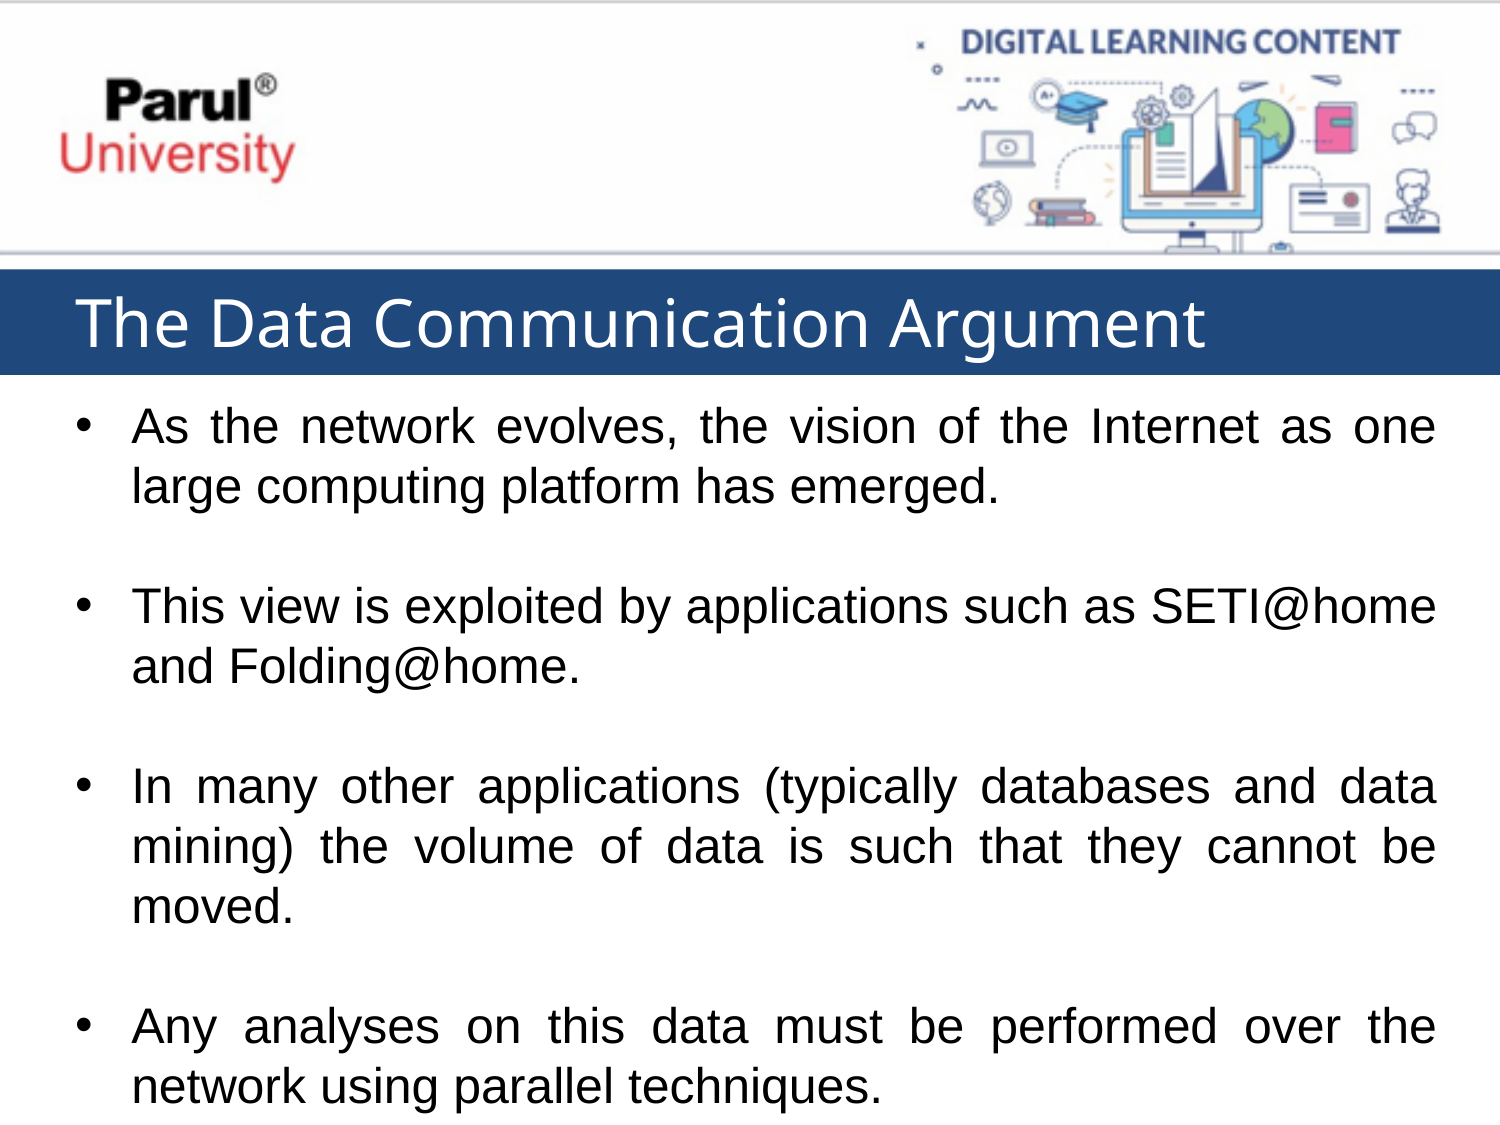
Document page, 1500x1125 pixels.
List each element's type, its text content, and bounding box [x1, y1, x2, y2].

text_box [75, 174, 1425, 278]
title The Data Communication Argument [75, 278, 1425, 442]
text_box [75, 24, 1425, 160]
picture [0, 0, 1500, 258]
list As the network evolves, the vision of the Internet as one large computing platform has emerged. This view is exploited by applications such as SETI@home and Folding@home. In many other applications (typically databases and data mining) the volume of data is such that they cannot be moved. Any analyses on this data must be performed over the network using parallel techniques. [75, 393, 1438, 1125]
